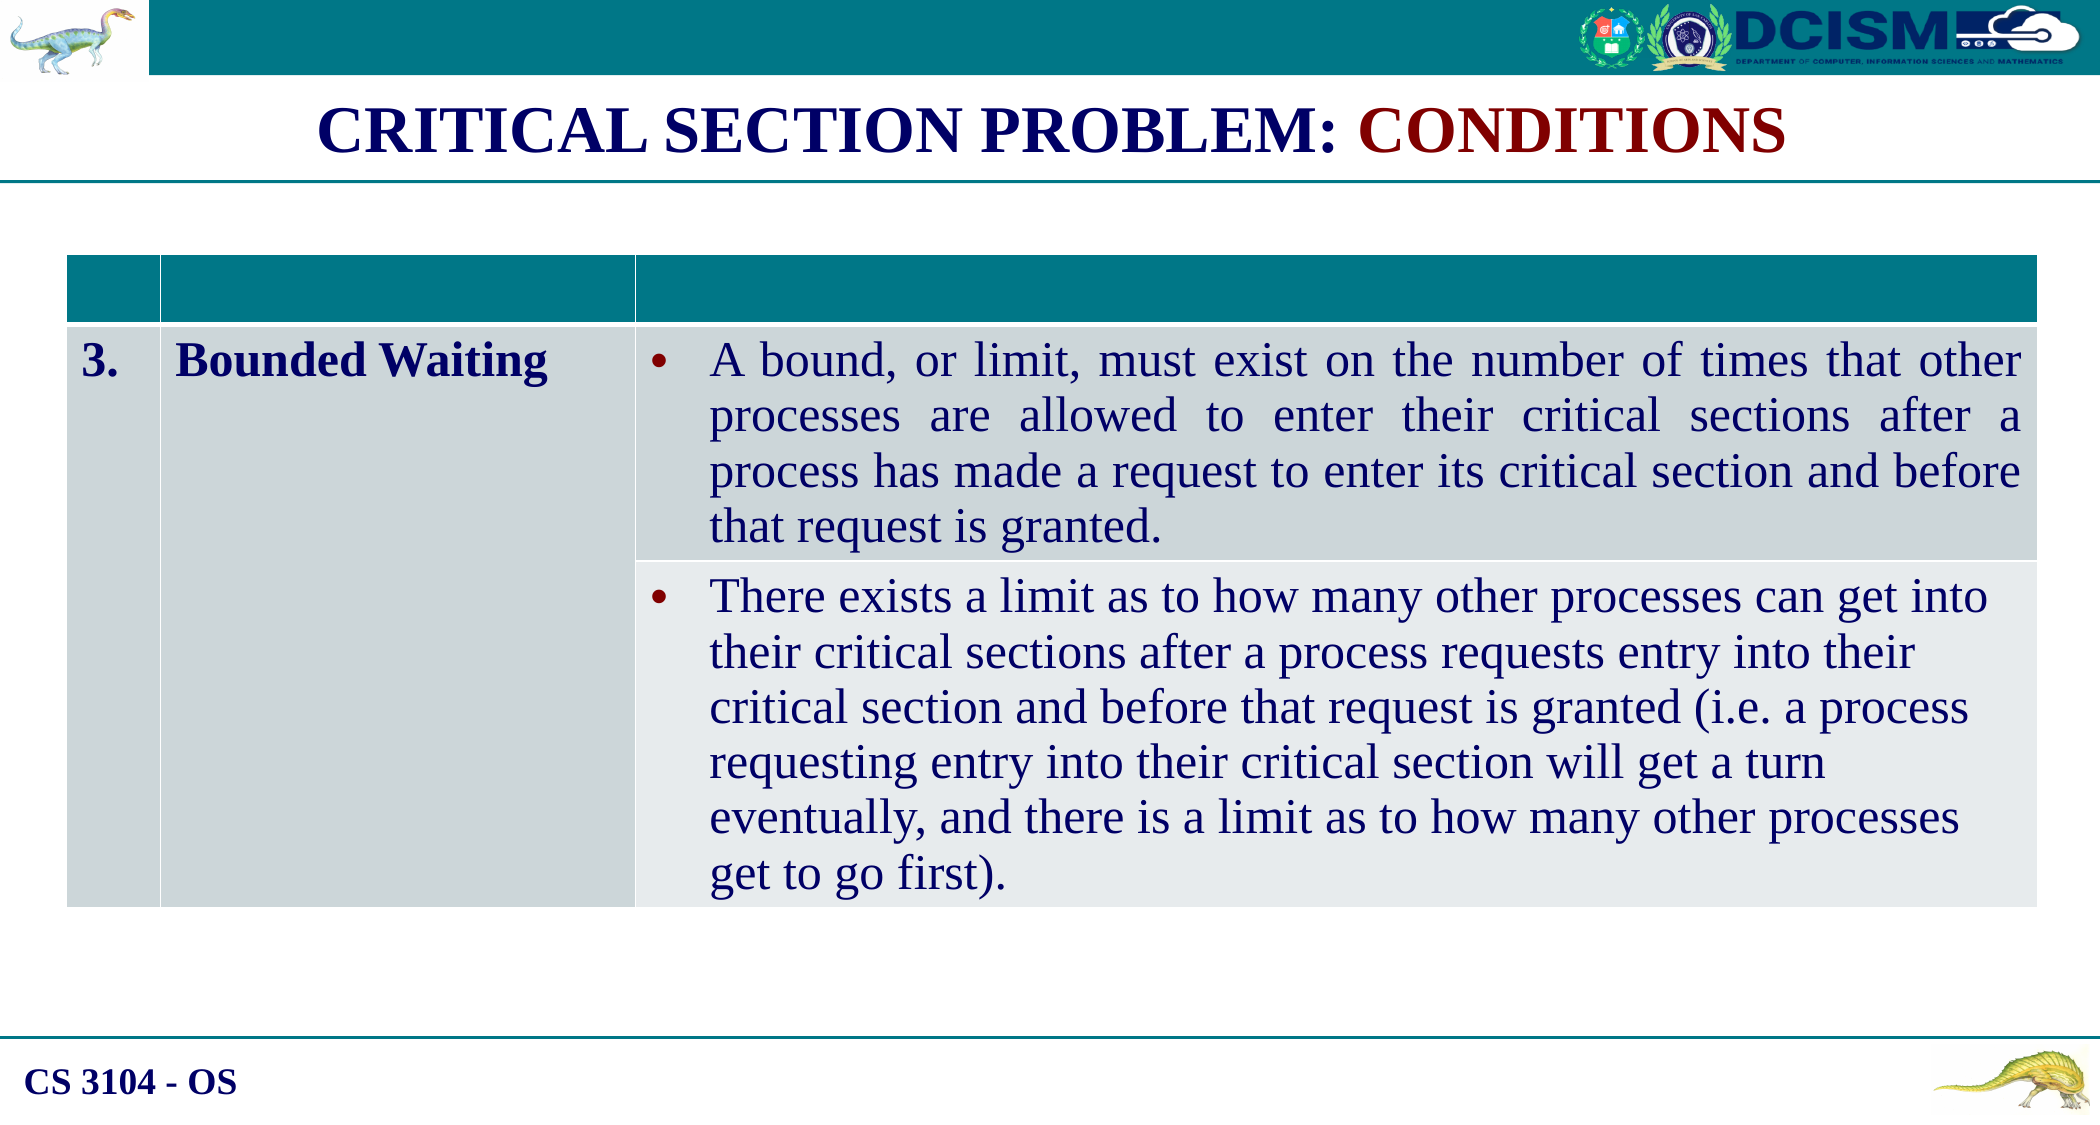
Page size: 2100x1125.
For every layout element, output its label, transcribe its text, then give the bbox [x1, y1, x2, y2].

table_cell There exists a limit as to how many other processes can get into their critical sections after a process requests entry into their critical section and before that request is granted (i.e. a process requesting entry into their critical section will get a turn eventually, and there is a limit as to how many other processes get to go first). [636, 562, 2037, 907]
table_header [161, 255, 635, 322]
picture [1931, 1044, 2090, 1115]
table_cell Bounded Waiting [161, 327, 635, 907]
picture [1572, 0, 2094, 76]
table_cell 3. [67, 327, 160, 907]
table_header [636, 255, 2037, 322]
picture [0, 0, 149, 82]
table_cell A bound, or limit, must exist on the number of times that other processes are allowed to enter their critical sections after a process has made a request to enter its critical section and before that request is granted. [636, 327, 2037, 560]
table_header [67, 255, 160, 322]
text_box CRITICAL SECTION PROBLEM: CONDITIONS [18, 77, 2086, 173]
